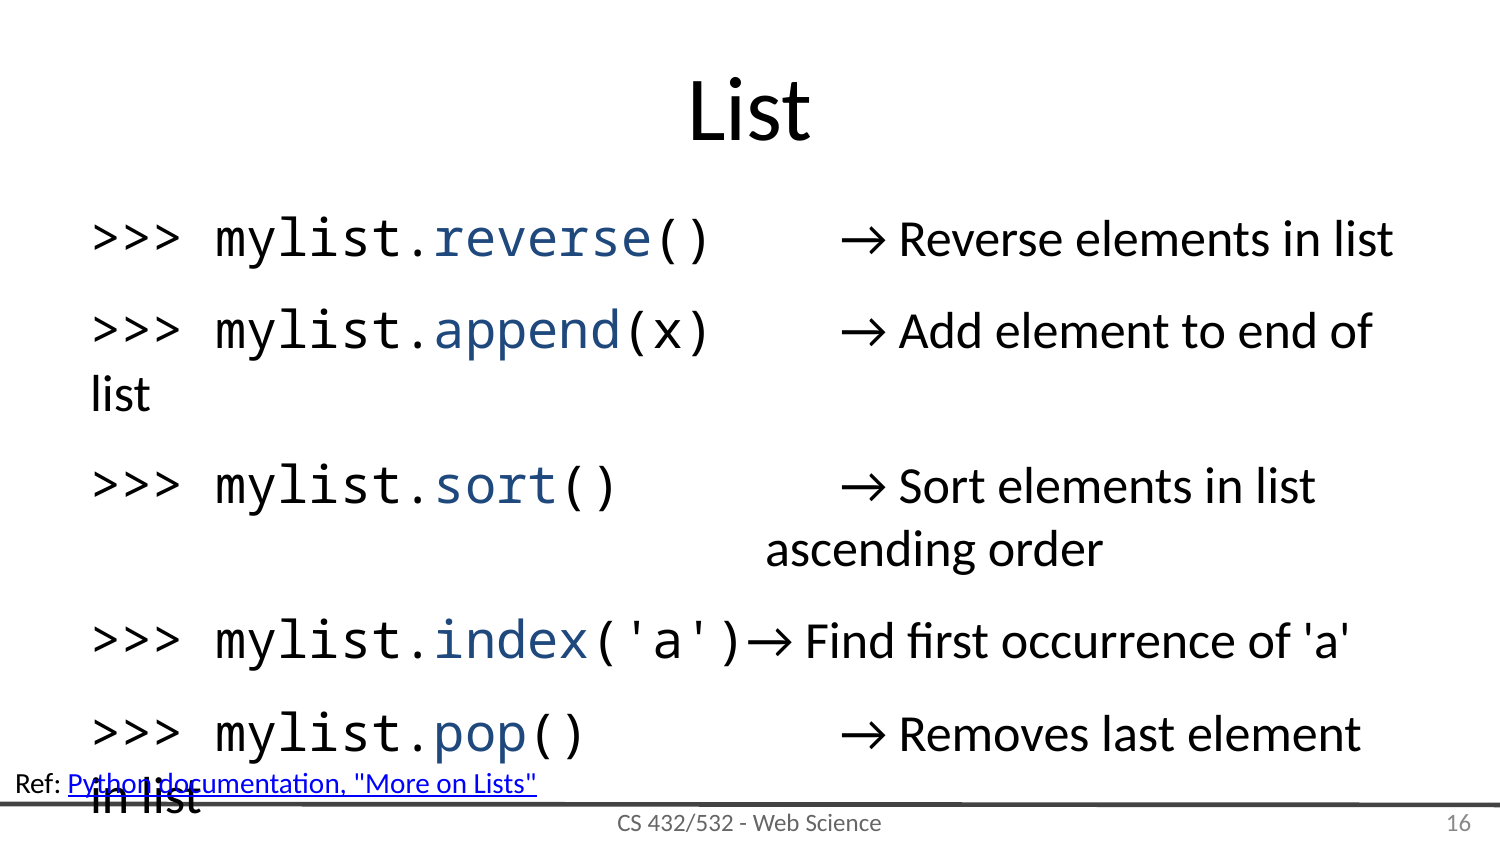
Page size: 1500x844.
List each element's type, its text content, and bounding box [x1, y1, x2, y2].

title List [75, 33, 1425, 175]
text_box Ref: Python documentation, "More on Lists" [0, 749, 1090, 794]
list >>> mylist.reverse() → Reverse elements in list >>> mylist.append(x) → Add element to end of list >>> mylist.sort() → Sort elements in list ascending order >>> mylist.index('a')→ Find first occurrence of 'a' >>> mylist.pop() → Removes last element in list [75, 196, 1425, 754]
slide_number ‹#› [1136, 798, 1487, 844]
